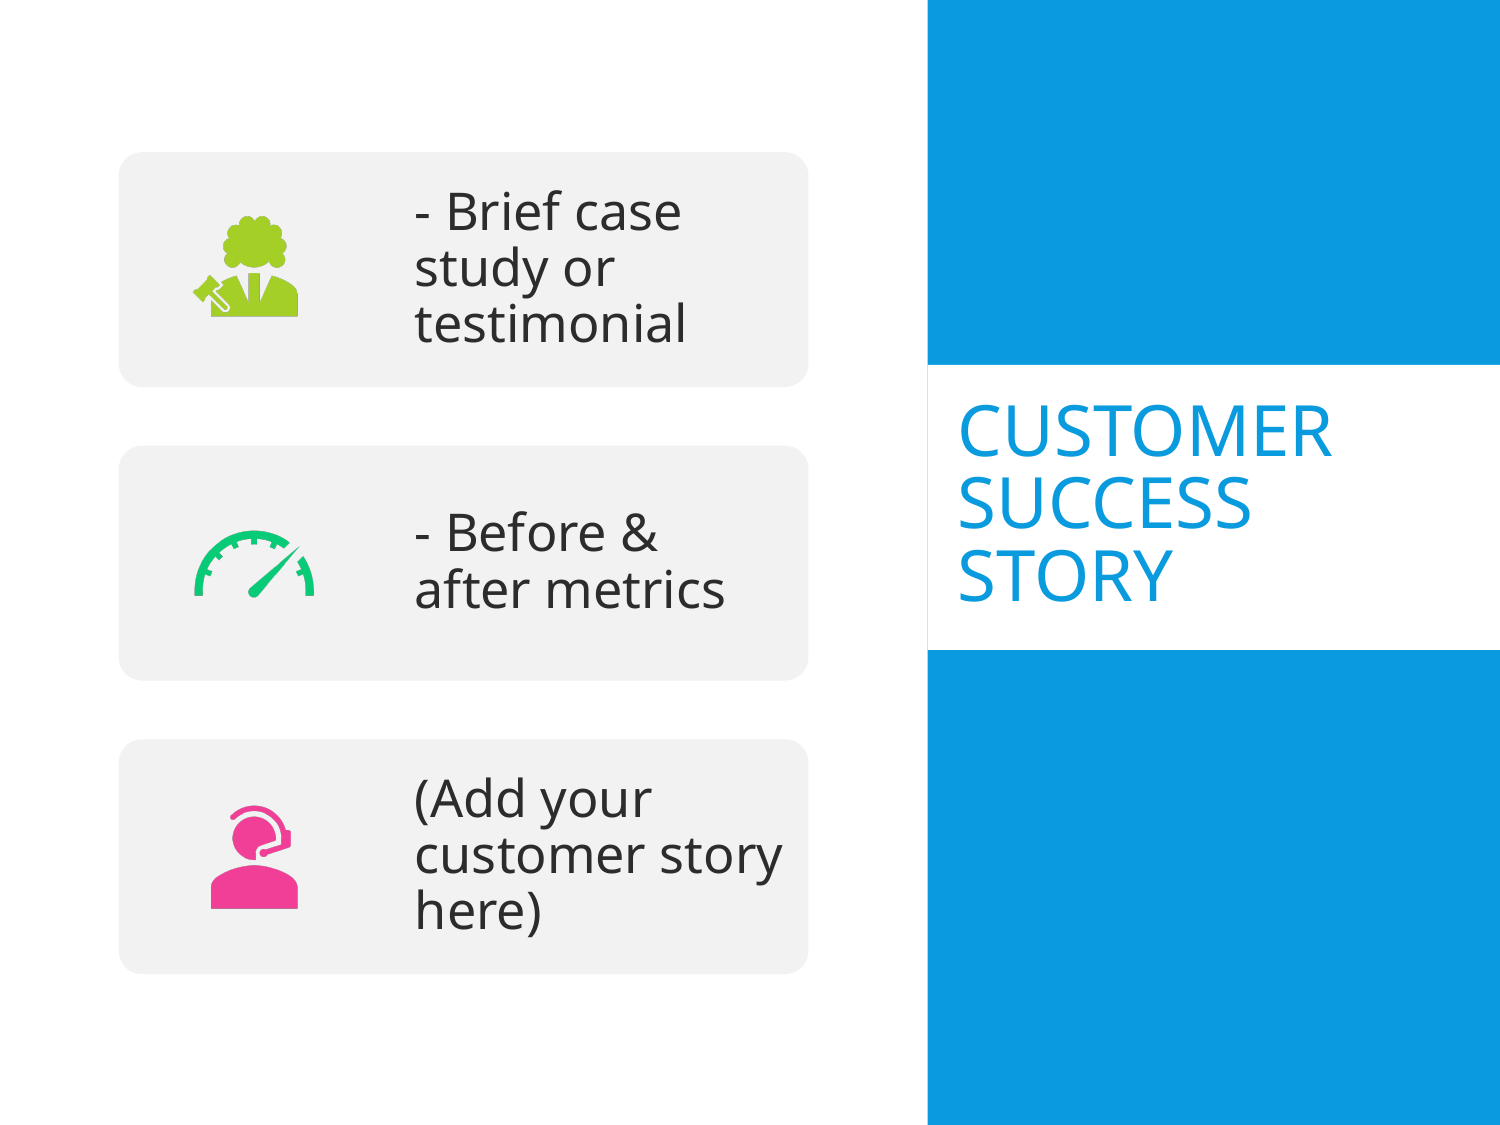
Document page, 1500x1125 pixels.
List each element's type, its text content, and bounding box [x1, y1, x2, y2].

text_box [927, 651, 1500, 1125]
title Customer Success Story [942, 383, 1452, 632]
text_box [927, 0, 1500, 364]
text_box [927, 364, 1500, 651]
text_box [0, 0, 927, 1125]
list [118, 151, 809, 975]
